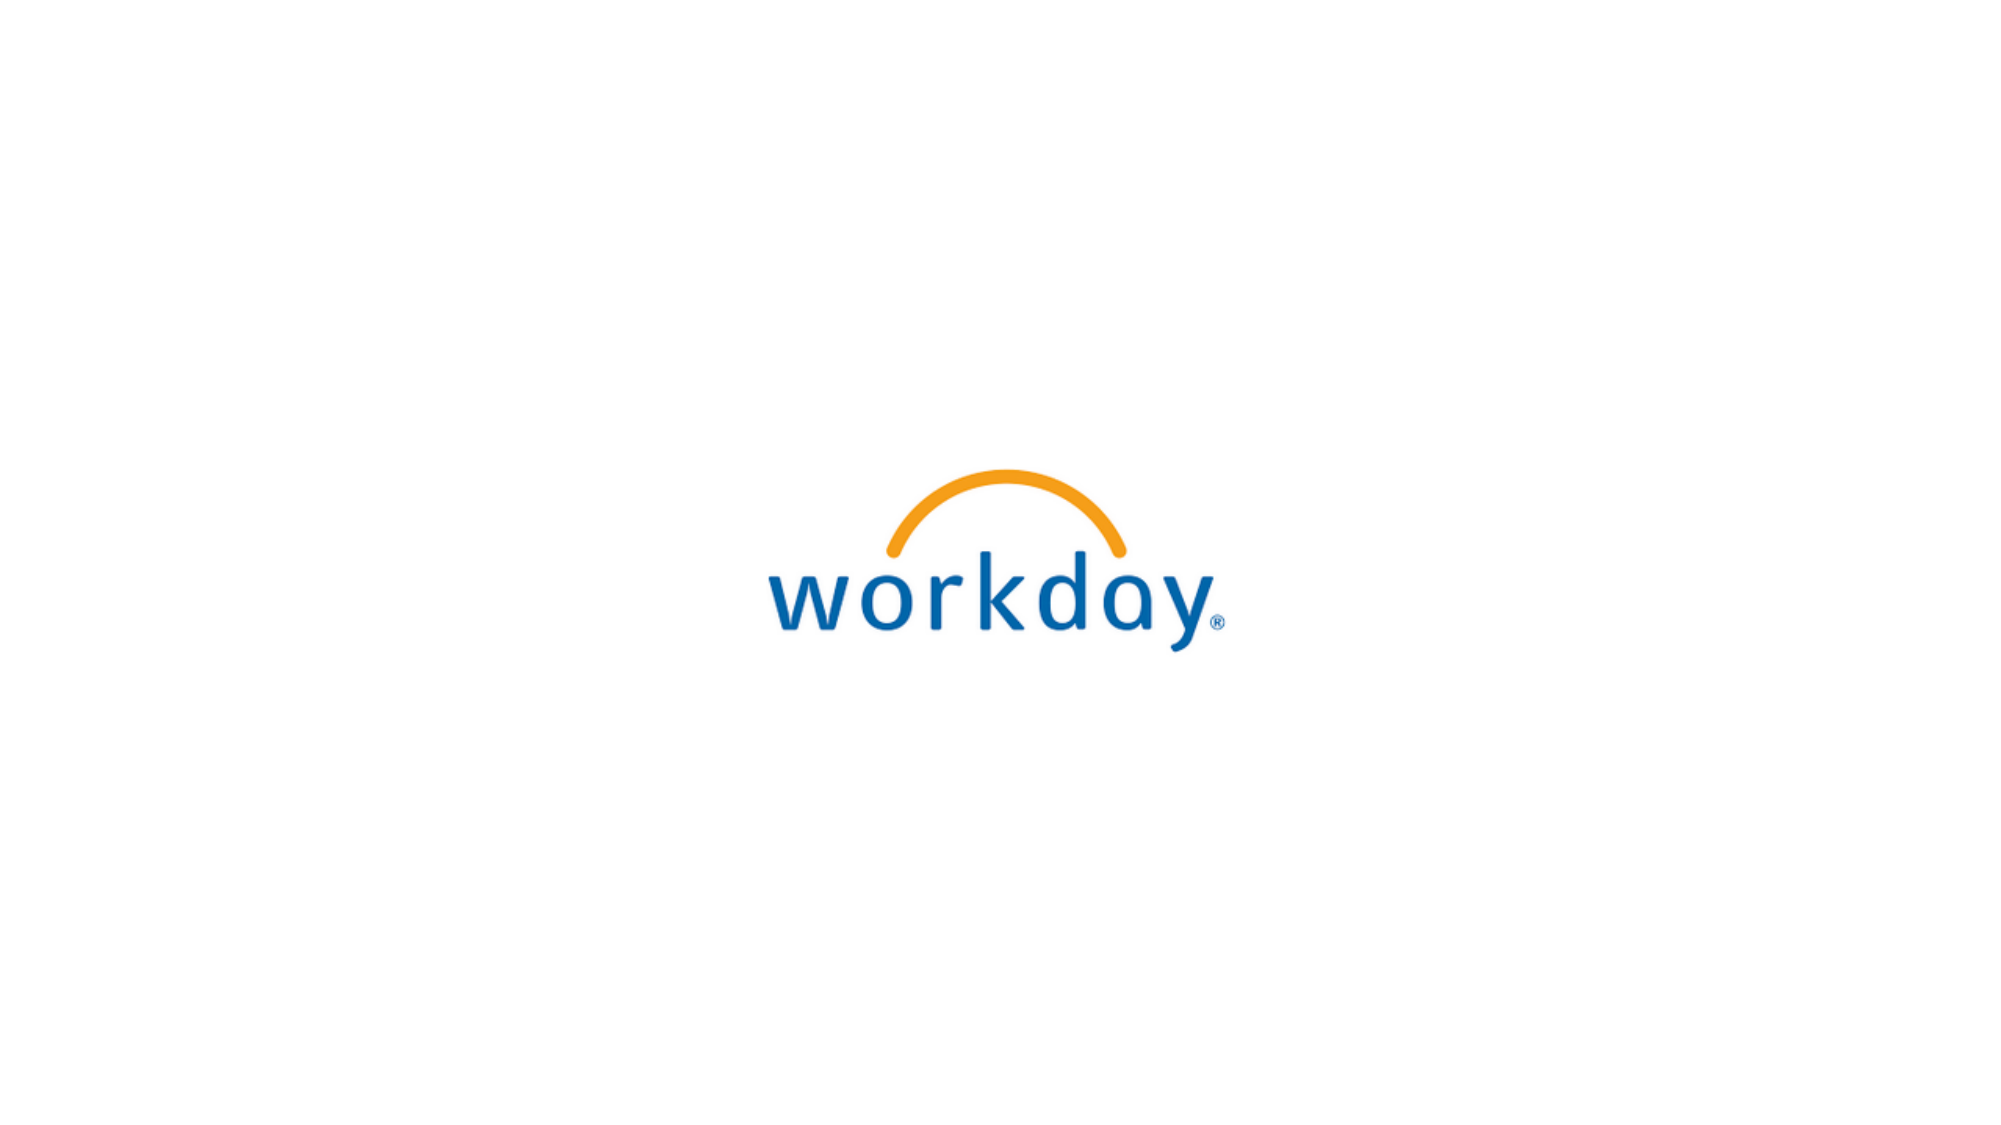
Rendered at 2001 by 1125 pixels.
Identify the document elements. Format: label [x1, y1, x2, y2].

picture [766, 467, 1234, 658]
